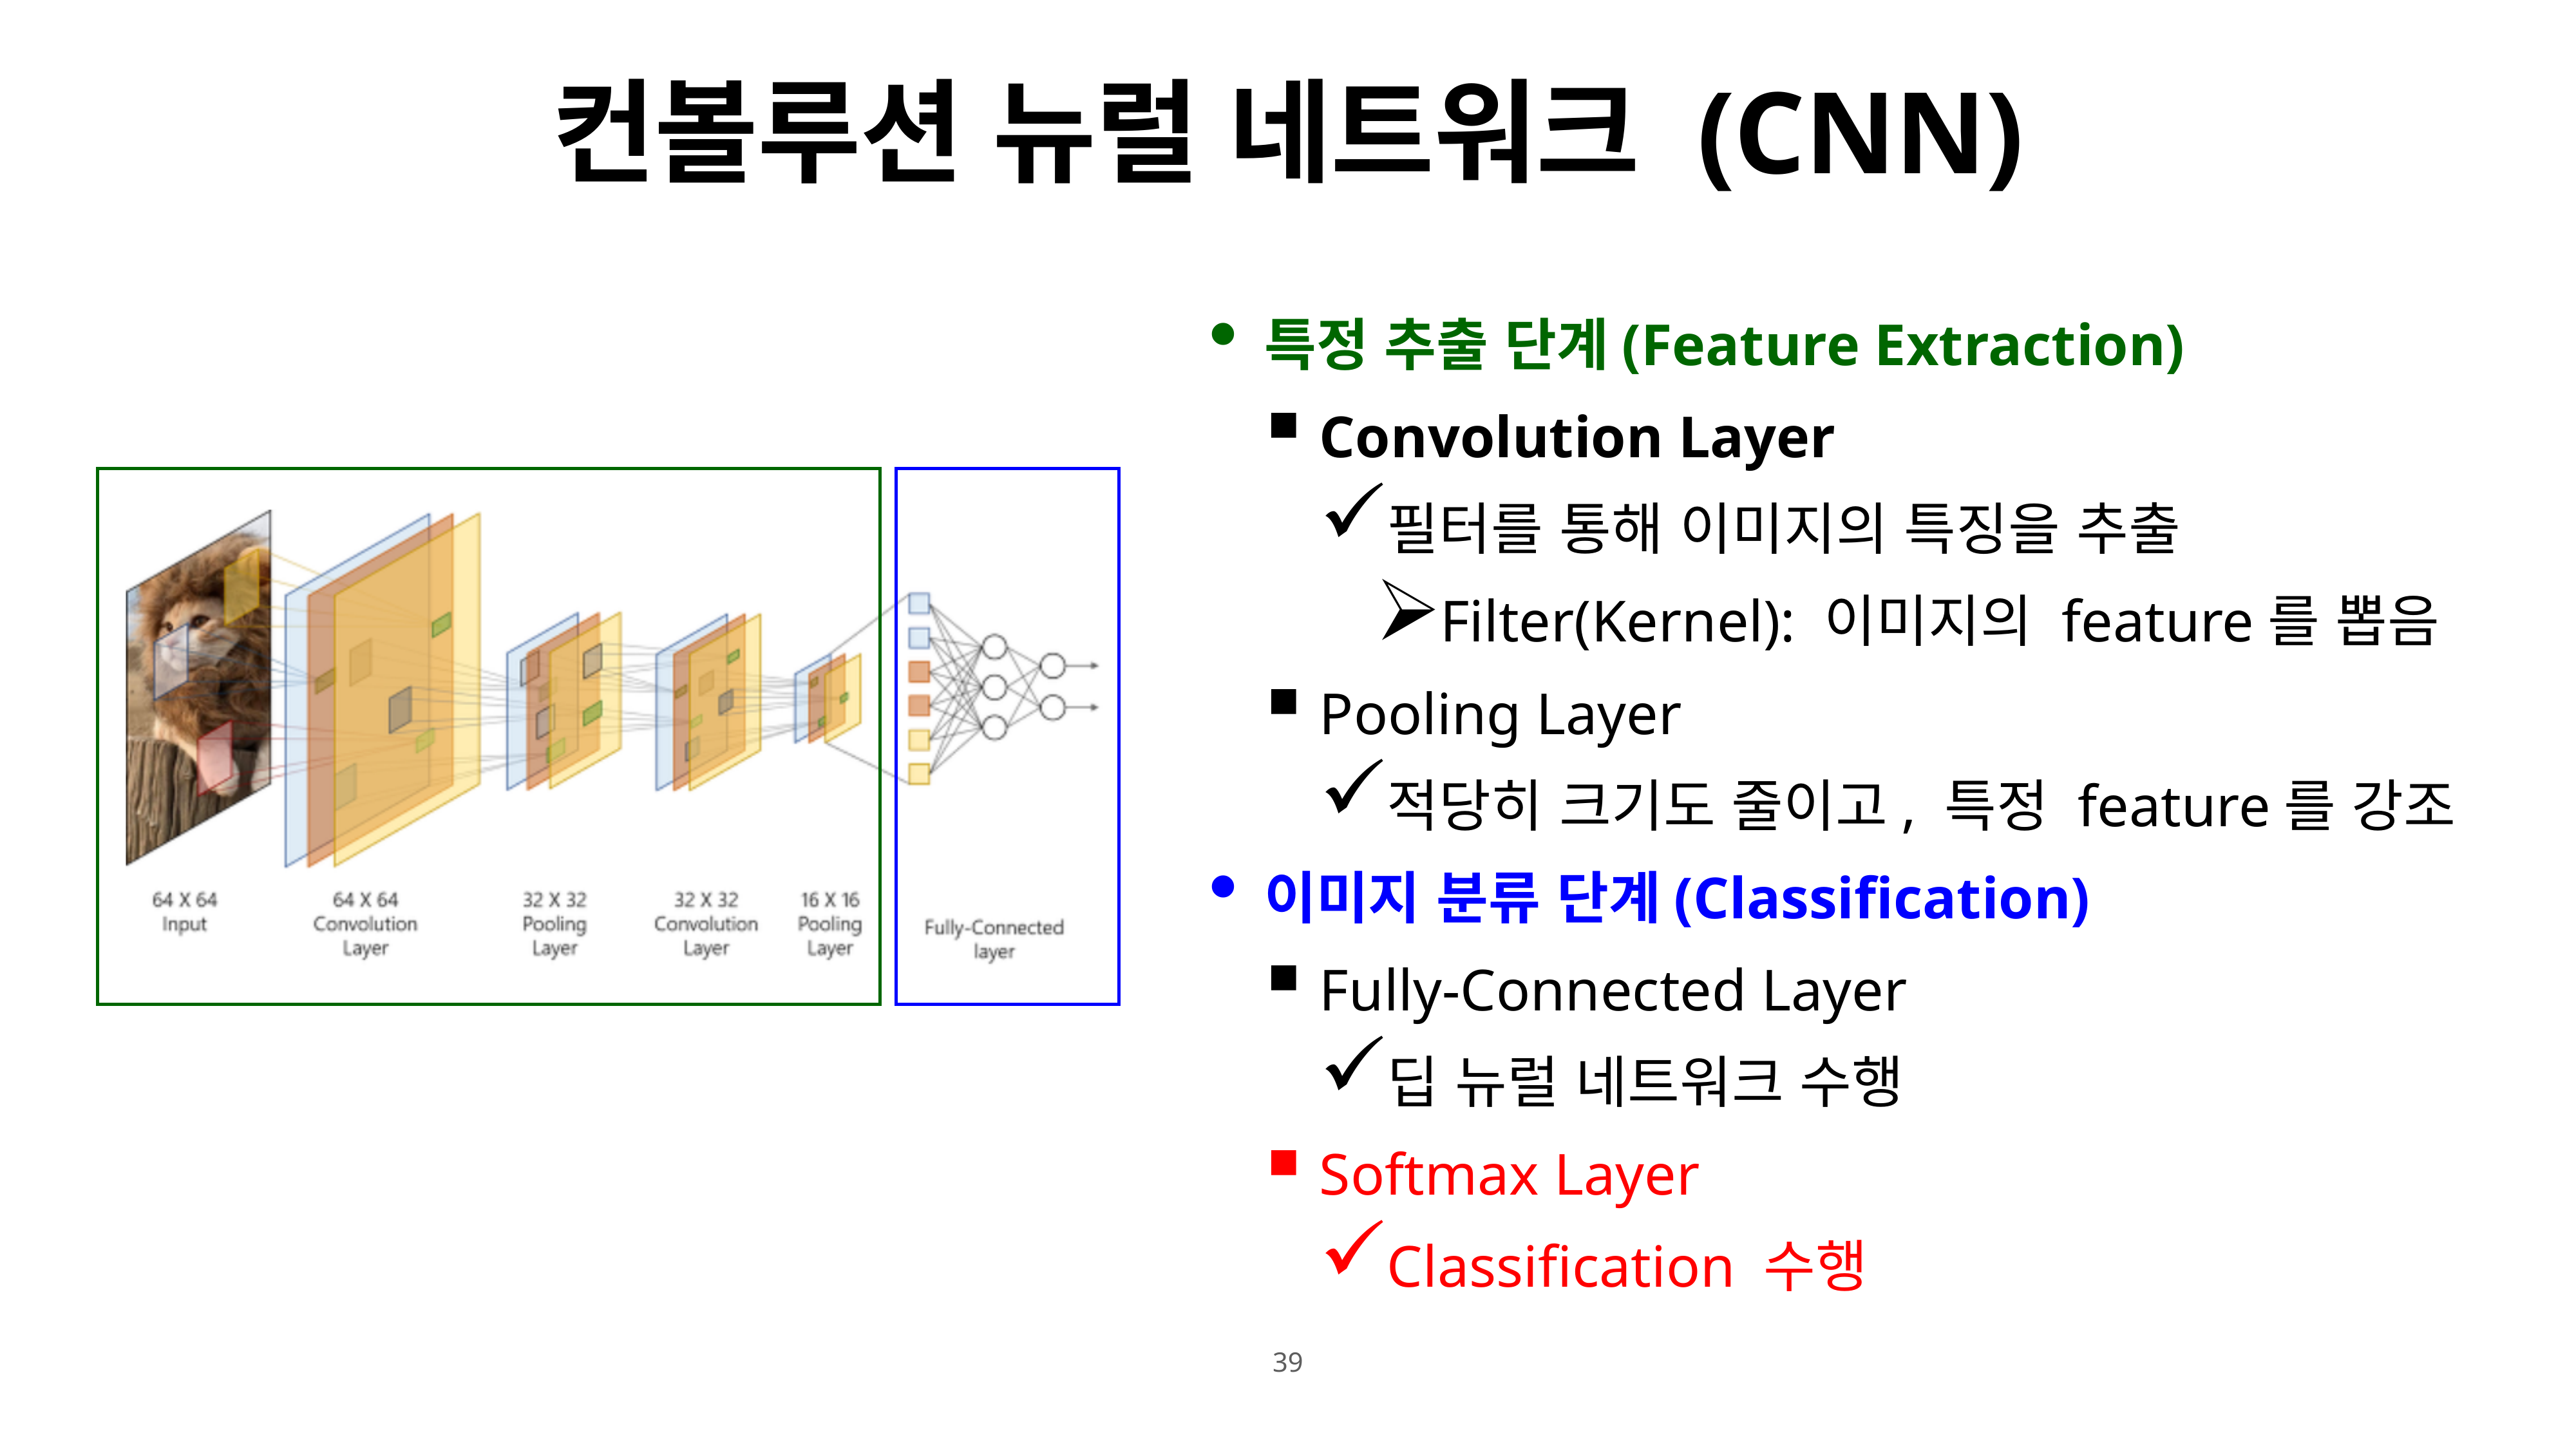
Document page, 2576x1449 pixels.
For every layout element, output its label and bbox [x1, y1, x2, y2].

slide_number [1262, 1343, 1314, 1388]
list [1203, 310, 2508, 1321]
title [128, 81, 2448, 265]
picture [81, 468, 1168, 1005]
